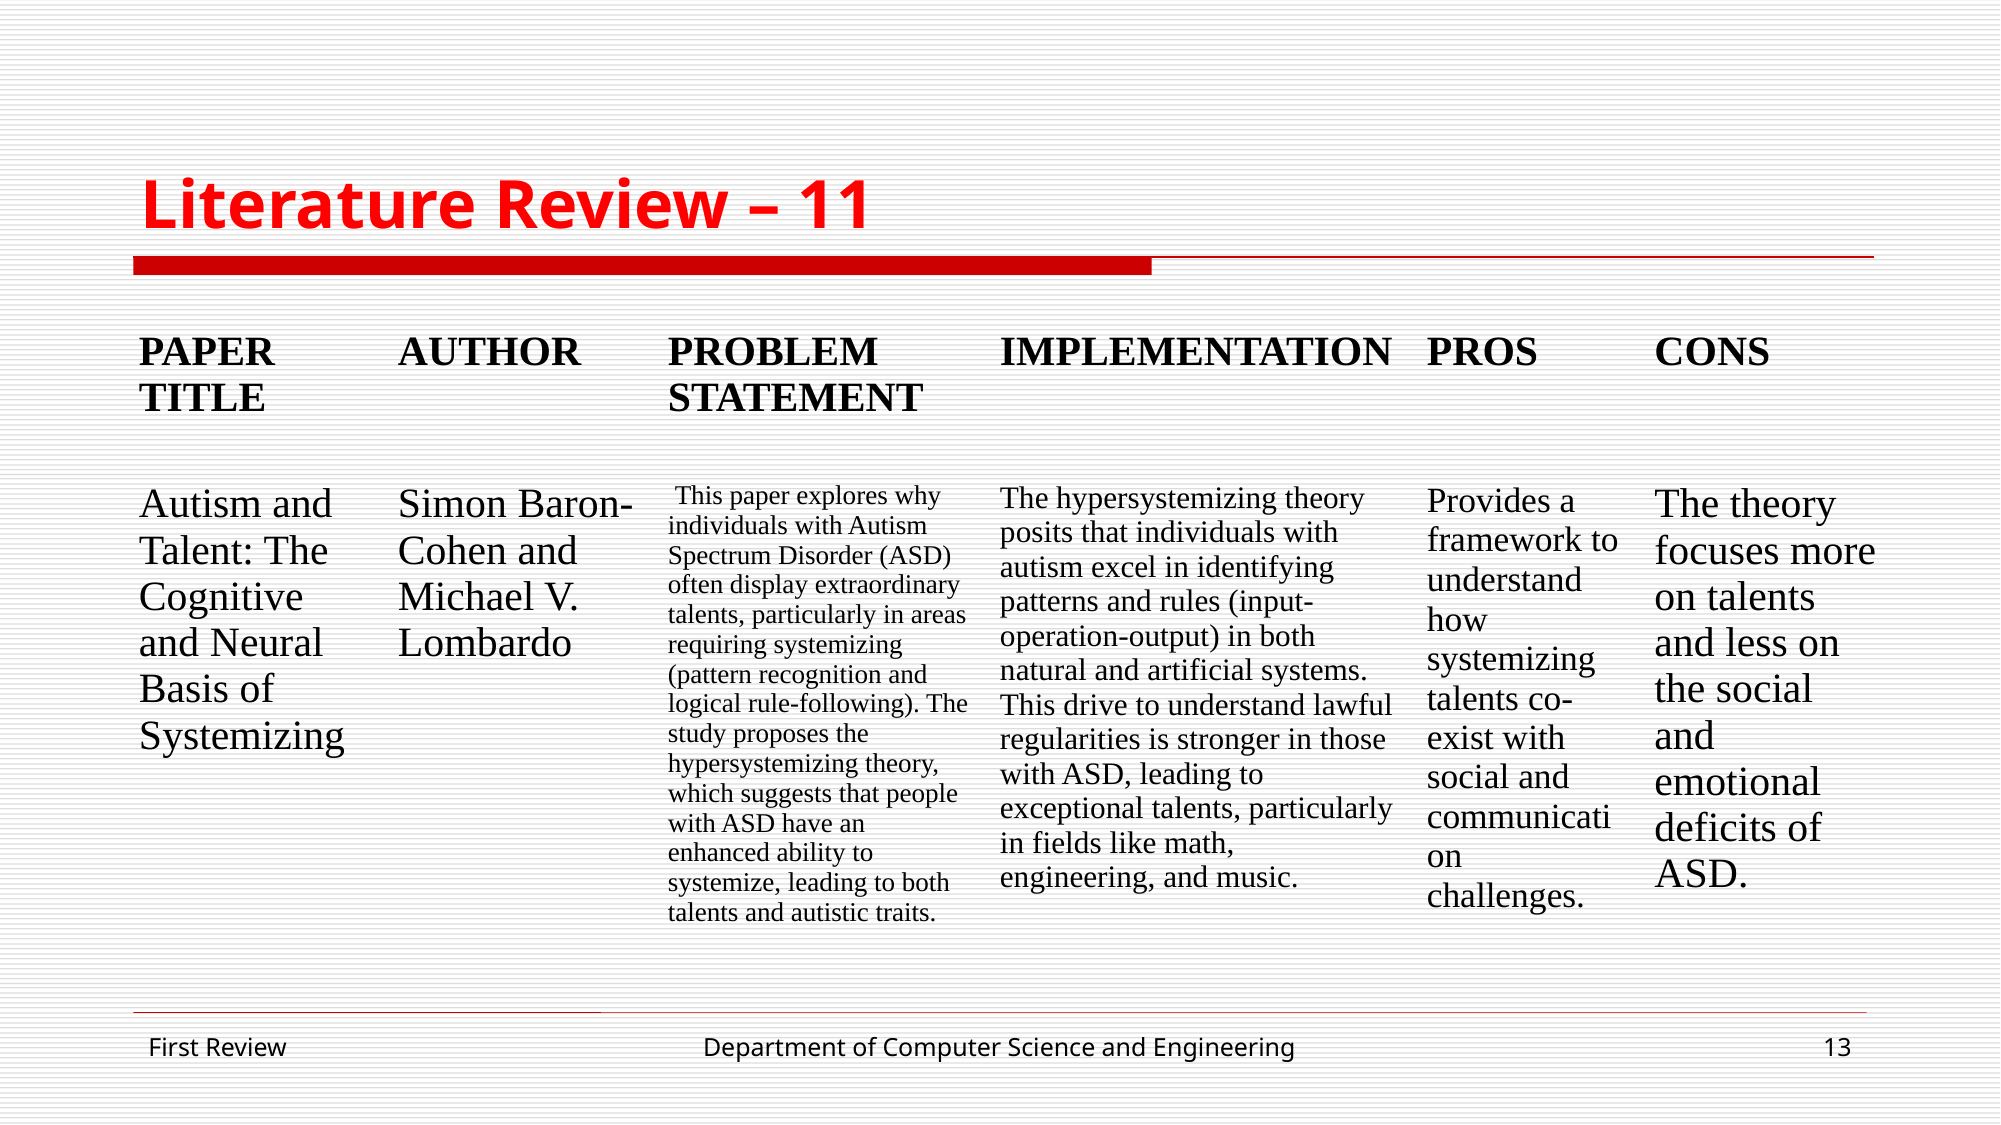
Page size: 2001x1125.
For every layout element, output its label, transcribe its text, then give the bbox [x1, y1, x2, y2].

table_header CONS [1639, 313, 1898, 466]
table_cell The hypersystemizing theory posits that individuals with autism excel in identifying patterns and rules (input-operation-output) in both natural and artificial systems. This drive to understand lawful regularities is stronger in those with ASD, leading to exceptional talents, particularly in fields like math, engineering, and music. [985, 466, 1412, 987]
table_cell This paper explores why individuals with Autism Spectrum Disorder (ASD) often display extraordinary talents, particularly in areas requiring systemizing (pattern recognition and logical rule-following). The study proposes the hypersystemizing theory, which suggests that people with ASD have an enhanced ability to systemize, leading to both talents and autistic traits. [653, 466, 985, 987]
table_header PAPER TITLE [124, 313, 383, 466]
slide_number 13 [1433, 1024, 1867, 1103]
list [123, 287, 1874, 988]
footer Department of Computer Science and Engineering [683, 1024, 1317, 1103]
table_header IMPLEMENTATION [985, 313, 1412, 466]
title Literature Review – 11 [125, 50, 1876, 250]
table_header PROS [1412, 313, 1639, 466]
table_cell Provides a framework to understand how systemizing talents co-exist with social and communication challenges. [1412, 466, 1639, 987]
table_cell The theory focuses more on talents and less on the social and emotional deficits of ASD. [1639, 466, 1898, 987]
table_cell Simon Baron-Cohen and Michael V. Lombardo [383, 466, 653, 987]
picture [0, 0, 2001, 1125]
table_header PROBLEM STATEMENT [653, 313, 985, 466]
table_header AUTHOR [383, 313, 653, 466]
slide_number First Review [133, 1024, 567, 1103]
table_cell Autism and Talent: The Cognitive and Neural Basis of Systemizing [124, 466, 383, 987]
